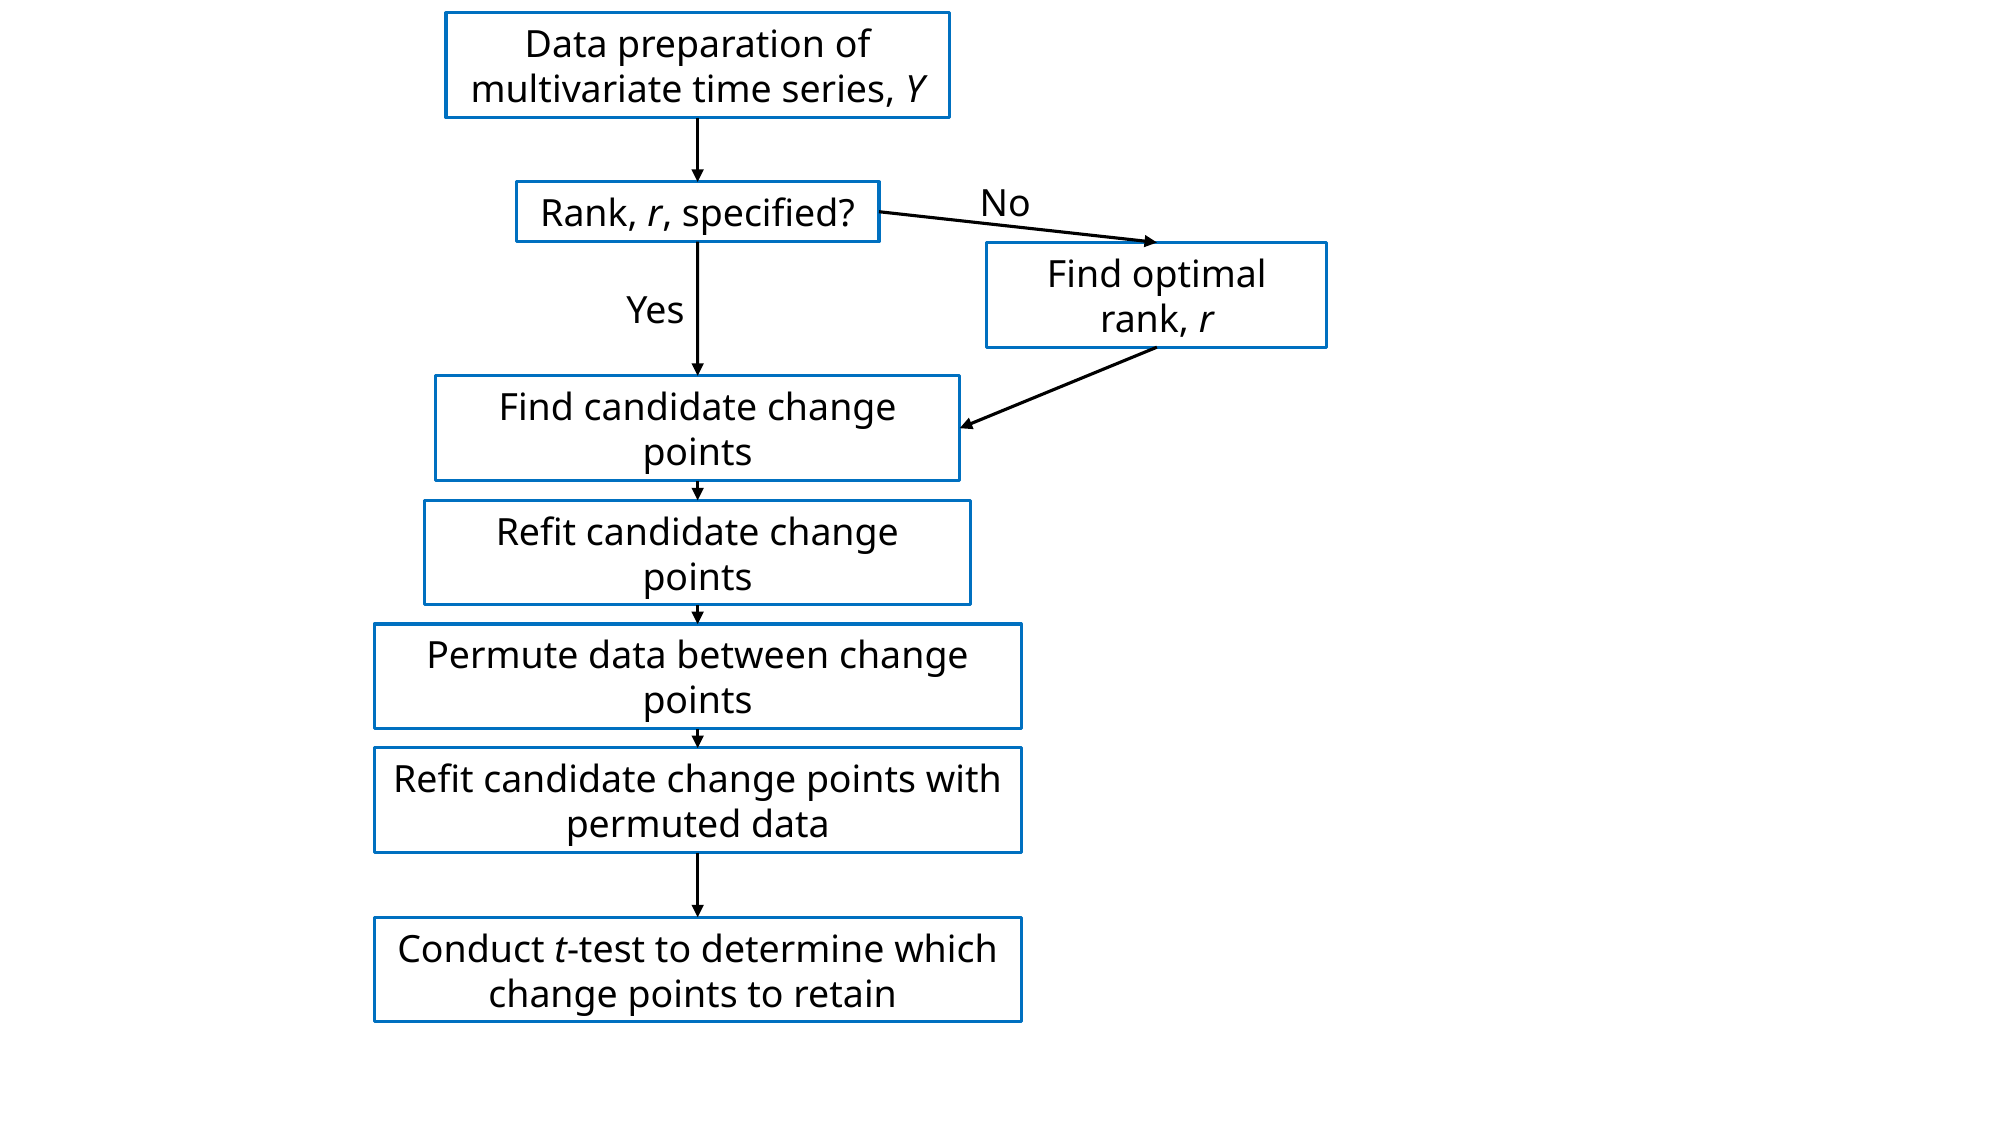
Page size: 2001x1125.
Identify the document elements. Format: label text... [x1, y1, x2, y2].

text_box Refit candidate change points with permuted data [374, 747, 1022, 853]
text_box Yes [611, 278, 697, 339]
text_box Permute data between change points [374, 624, 1022, 729]
text_box Yes [698, 278, 705, 339]
text_box Data preparation of multivariate time series, Y [445, 12, 950, 118]
text_box Rank, r, specified? [516, 181, 879, 242]
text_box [959, 348, 1157, 407]
text_box Find optimal rank, r [986, 242, 1327, 348]
text_box Conduct t-test to determine which change points to retain [374, 917, 1022, 1022]
text_box No [964, 171, 1059, 212]
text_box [879, 212, 1157, 243]
text_box Find candidate change points [435, 375, 960, 481]
text_box Refit candidate change points [424, 500, 971, 605]
